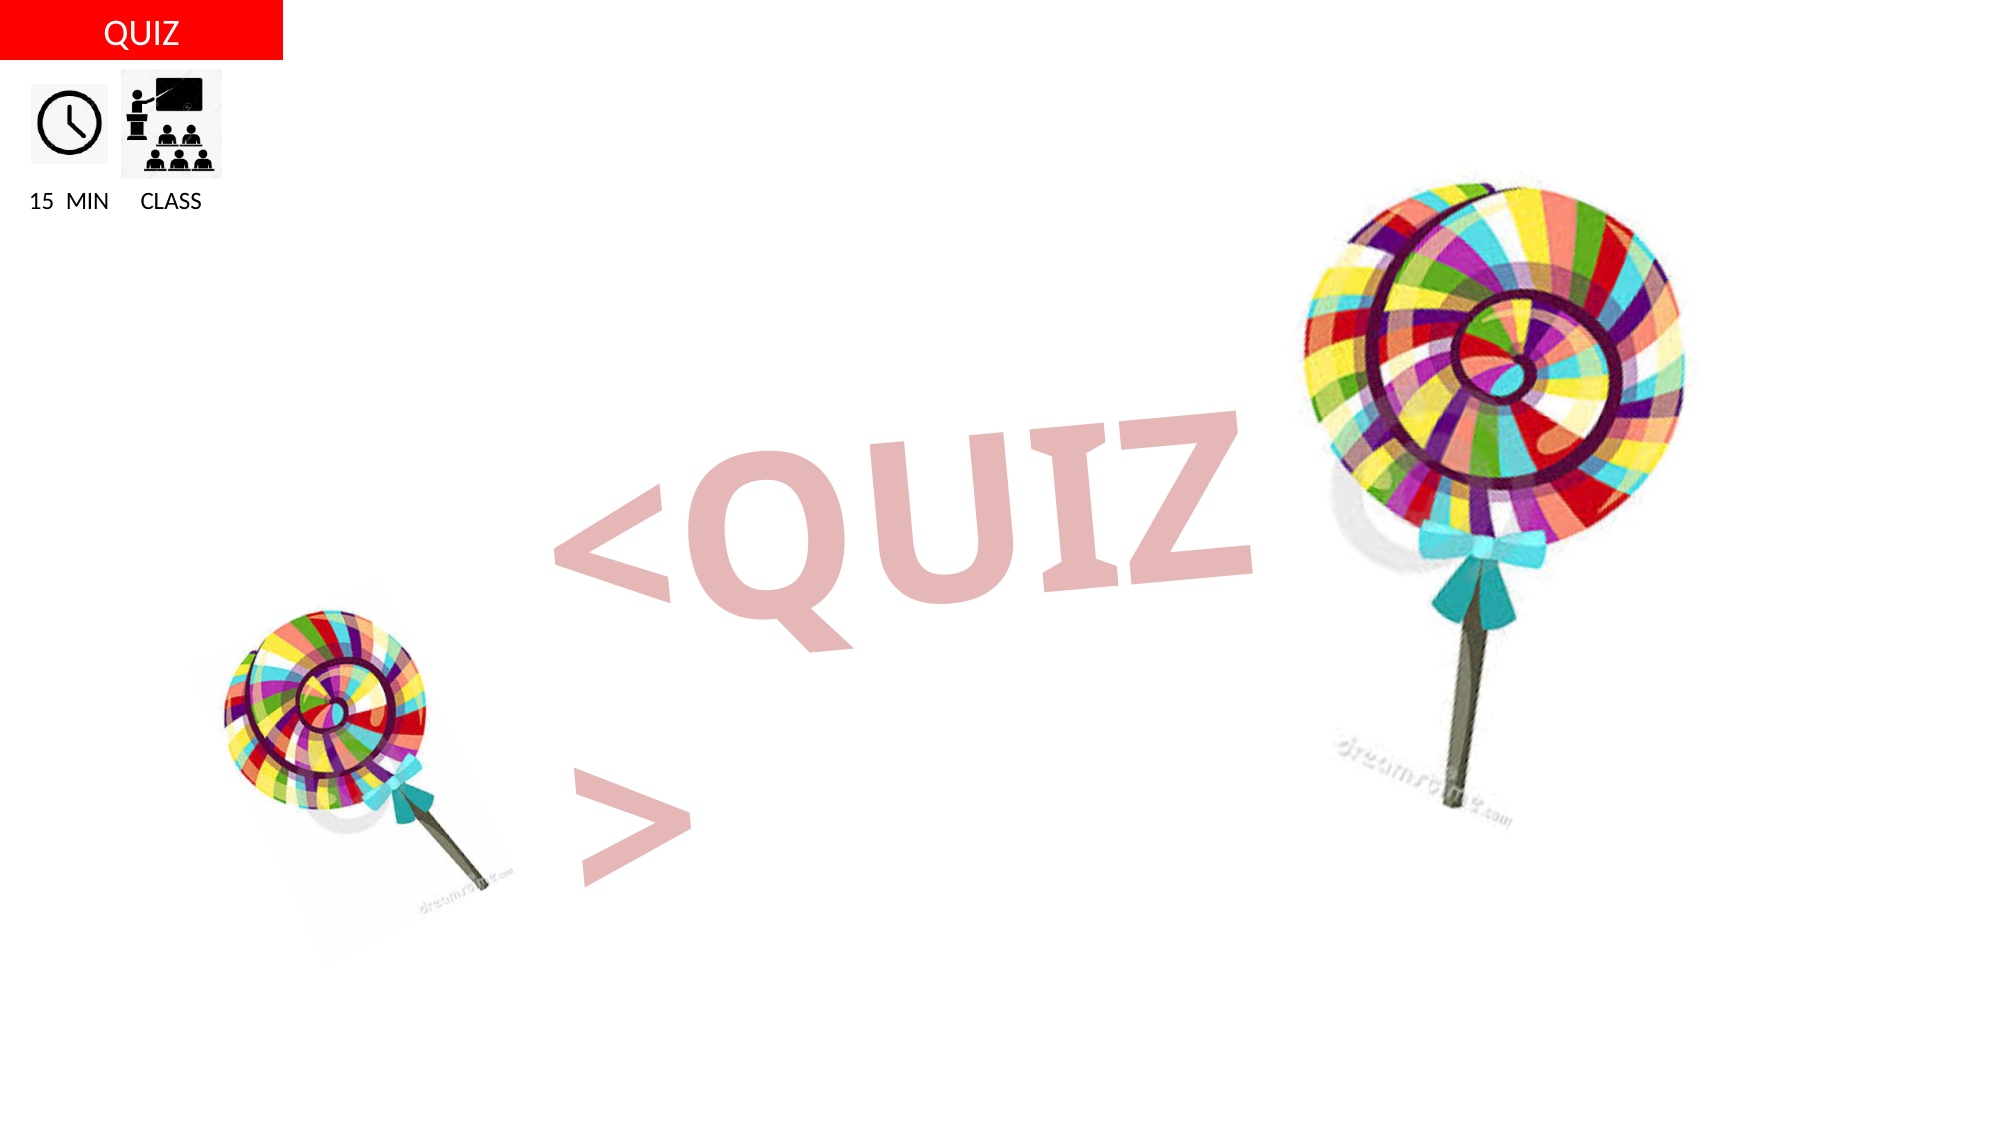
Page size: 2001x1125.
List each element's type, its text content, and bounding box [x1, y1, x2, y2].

picture [189, 579, 516, 963]
text_box QUIZ [0, 0, 283, 60]
picture [30, 84, 108, 164]
text_box <QUIZ> [516, 336, 1373, 966]
text_box 15 MIN [13, 177, 125, 223]
picture [121, 69, 222, 179]
text_box CLASS [125, 186, 218, 223]
picture [1248, 115, 1749, 833]
